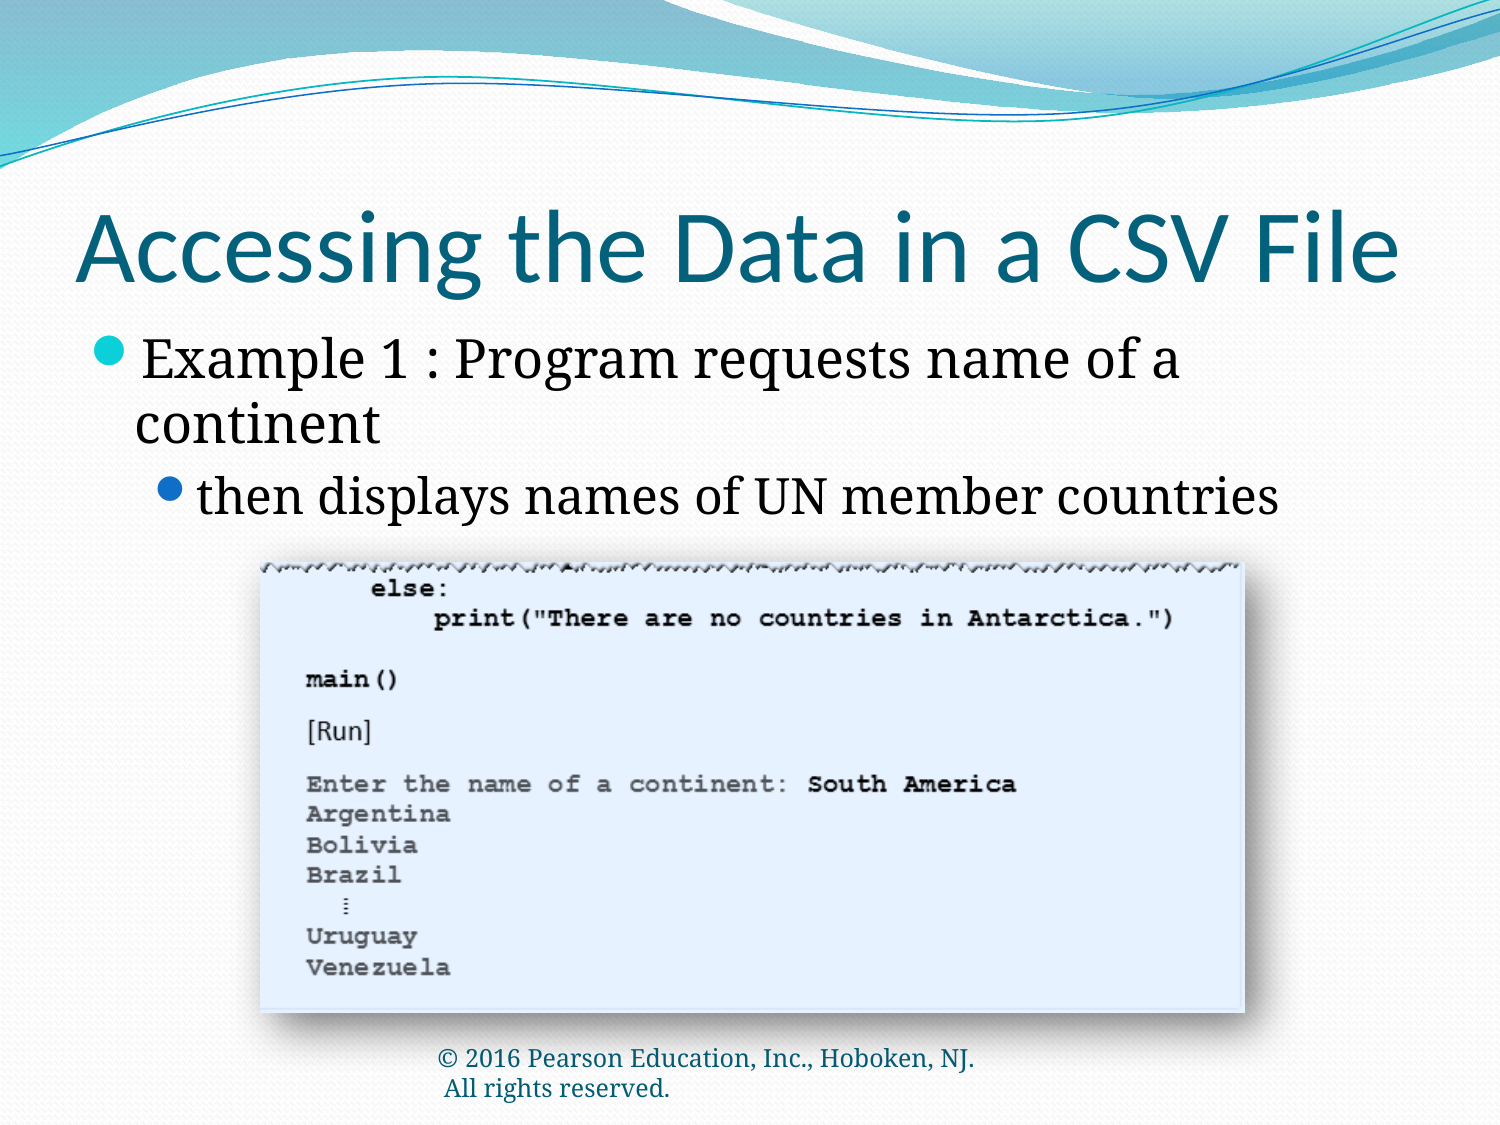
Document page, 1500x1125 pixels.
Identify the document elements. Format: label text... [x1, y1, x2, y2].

footer © 2016 Pearson Education, Inc., Hoboken, NJ. All rights reserved. [437, 1061, 988, 1103]
picture [260, 562, 1246, 1013]
title Accessing the Data in a CSV File [75, 115, 1425, 303]
list Example 1 : Program requests name of a continent then displays names of UN member countries [75, 317, 1425, 1038]
